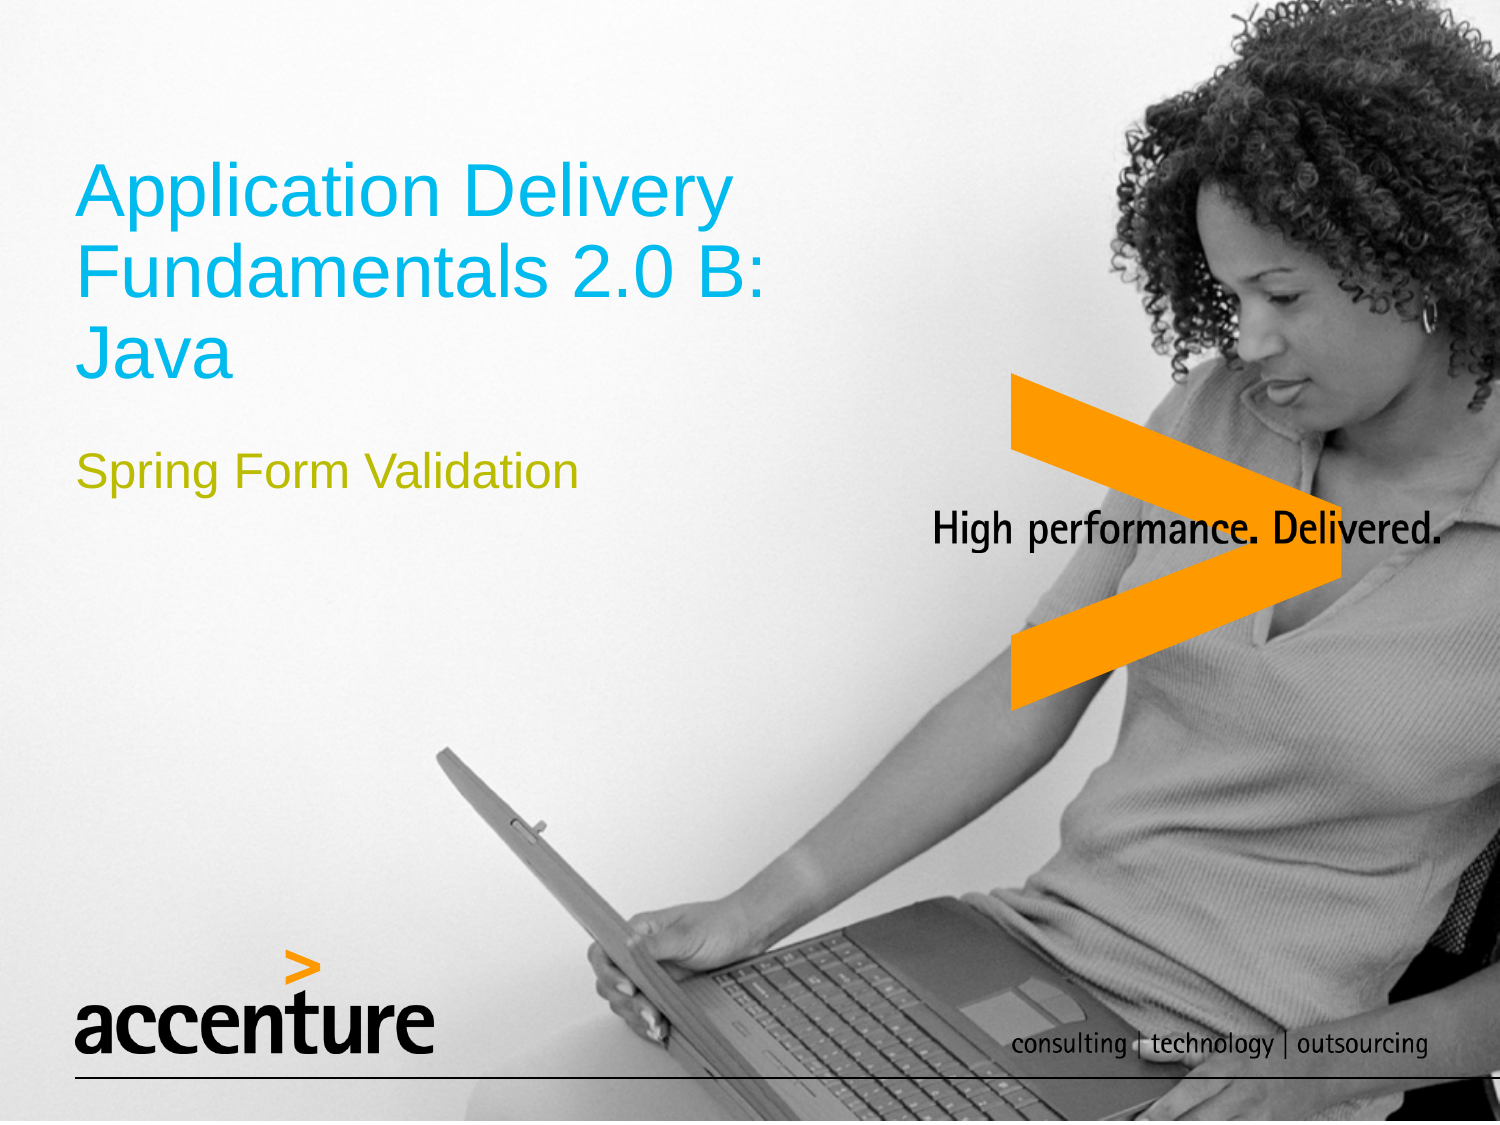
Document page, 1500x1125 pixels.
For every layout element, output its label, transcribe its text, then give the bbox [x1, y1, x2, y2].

list Spring Form Validation [75, 417, 865, 620]
picture [0, 0, 1500, 1121]
list Application Delivery Fundamentals 2.0 B: Java [75, 89, 865, 394]
